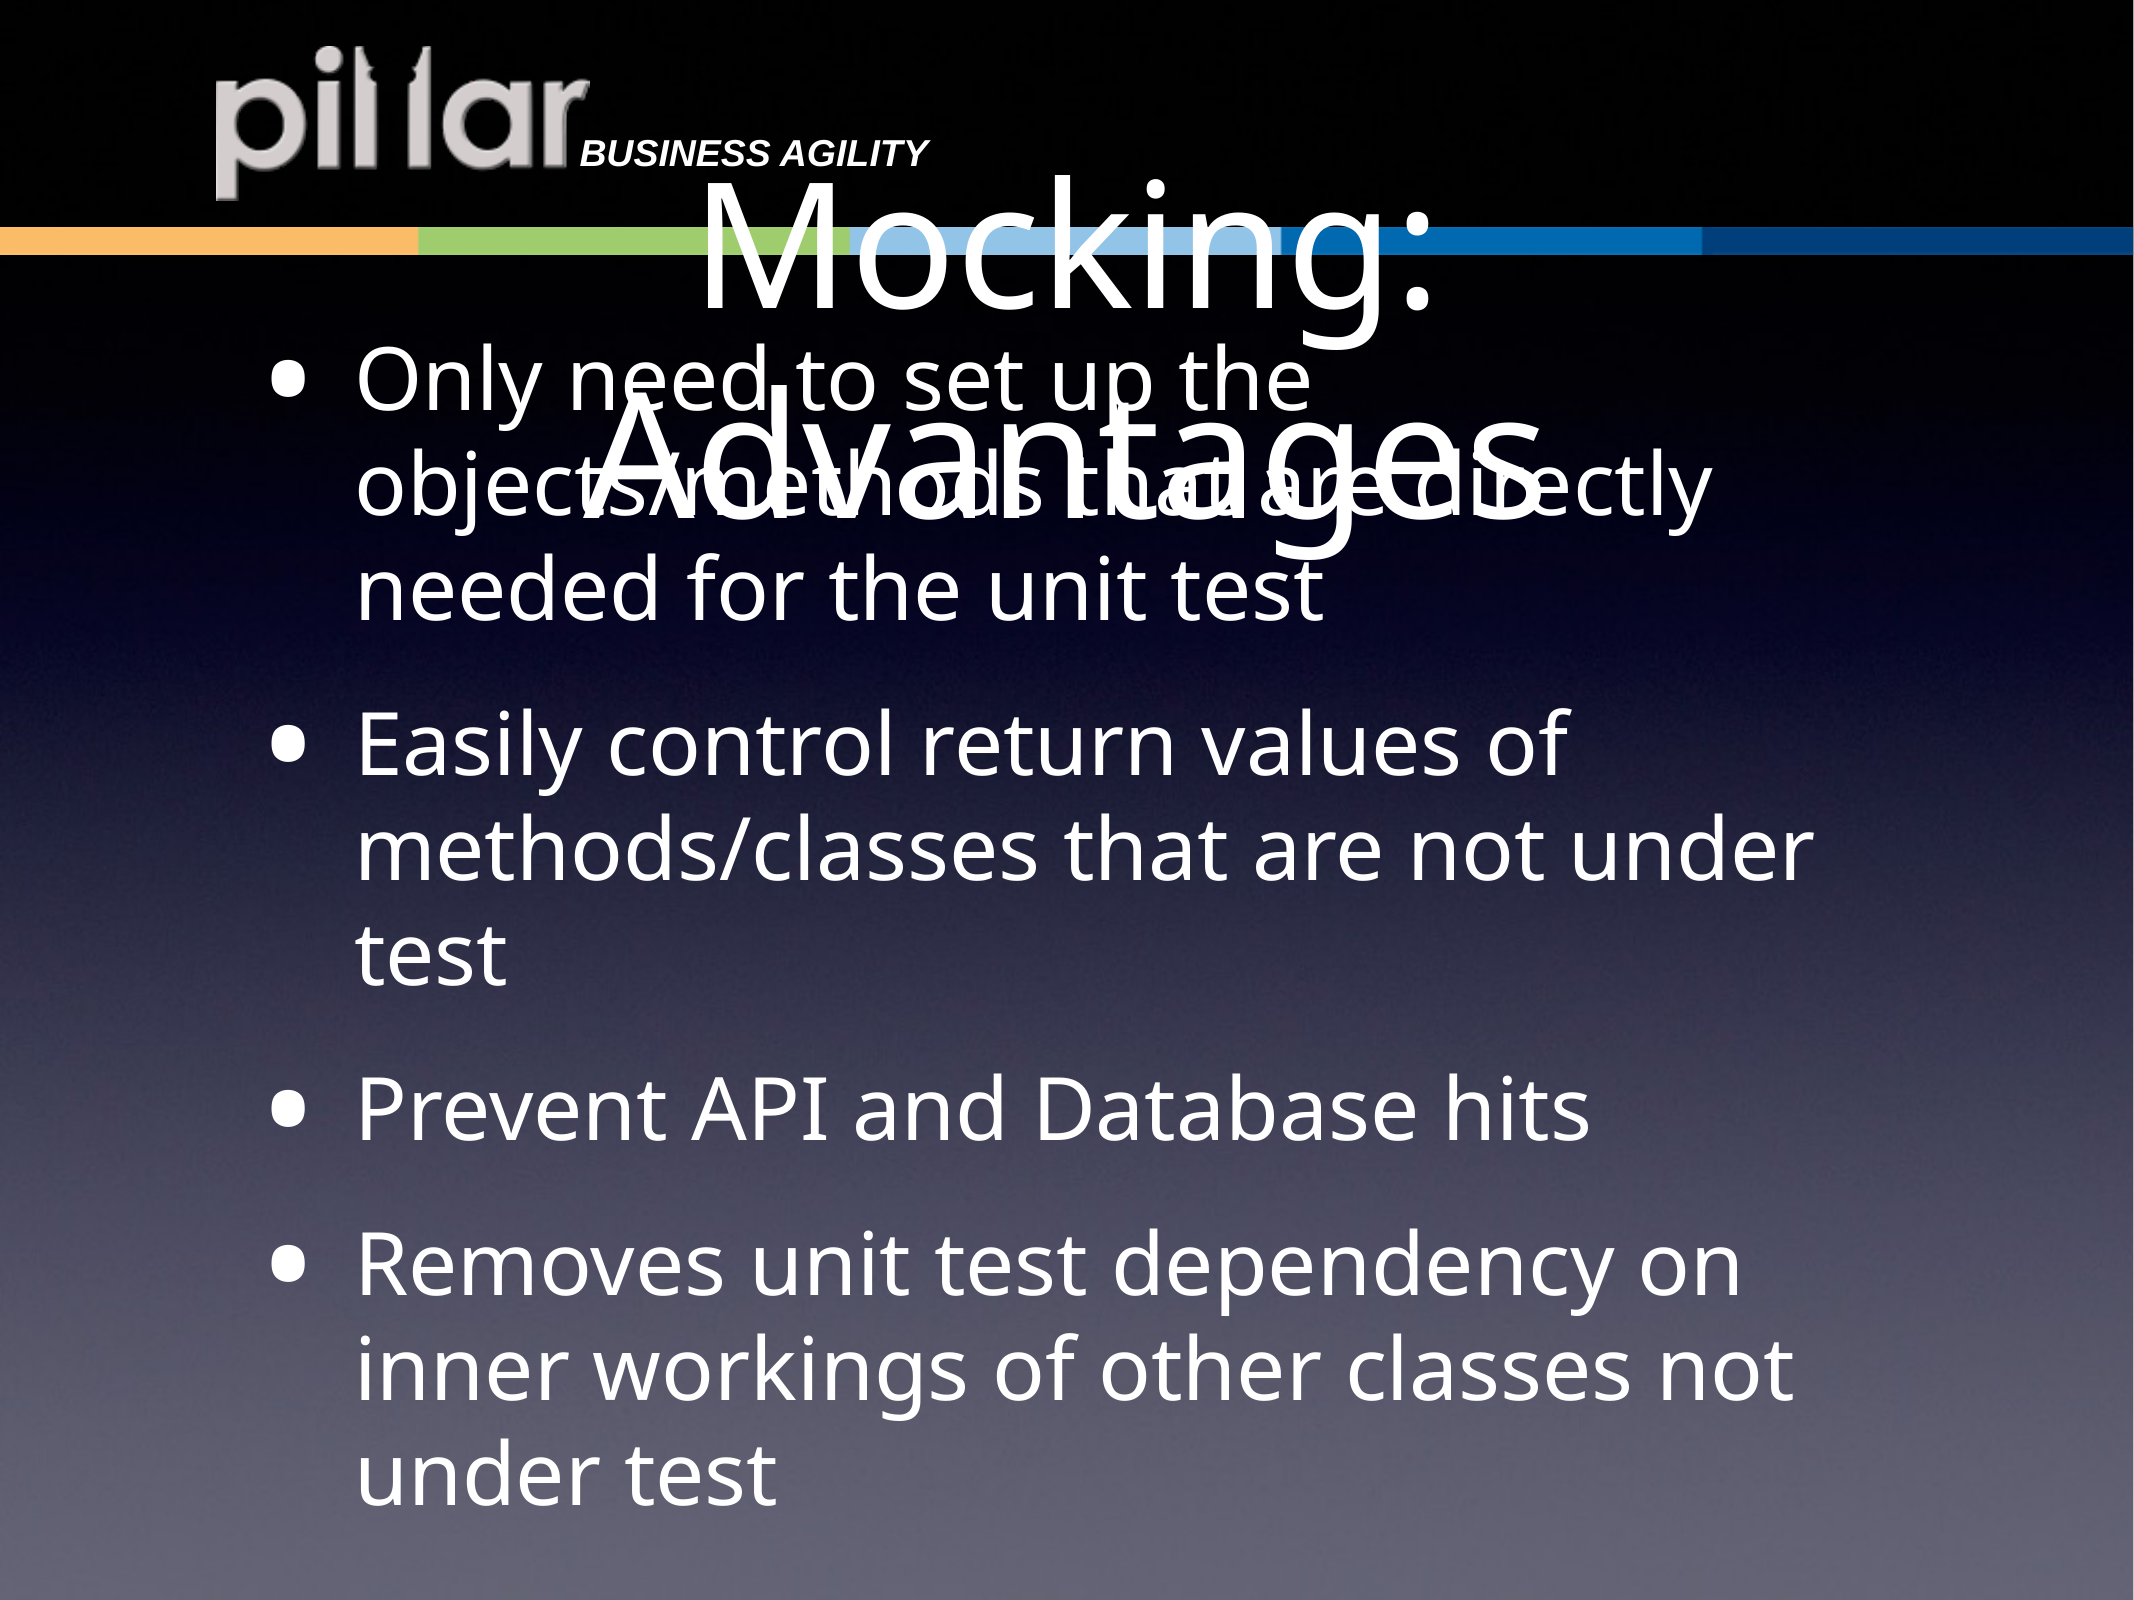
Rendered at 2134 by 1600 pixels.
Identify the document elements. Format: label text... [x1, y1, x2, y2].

list Only need to set up the objects/methods that are directly needed for the unit test Easily control return values of methods/classes that are not under test Prevent API and Database hits Removes unit test dependency on inner workings of other classes not under test [207, 447, 1926, 1399]
title Mocking: Advantages [207, 239, 1926, 447]
picture [0, 0, 2134, 1600]
